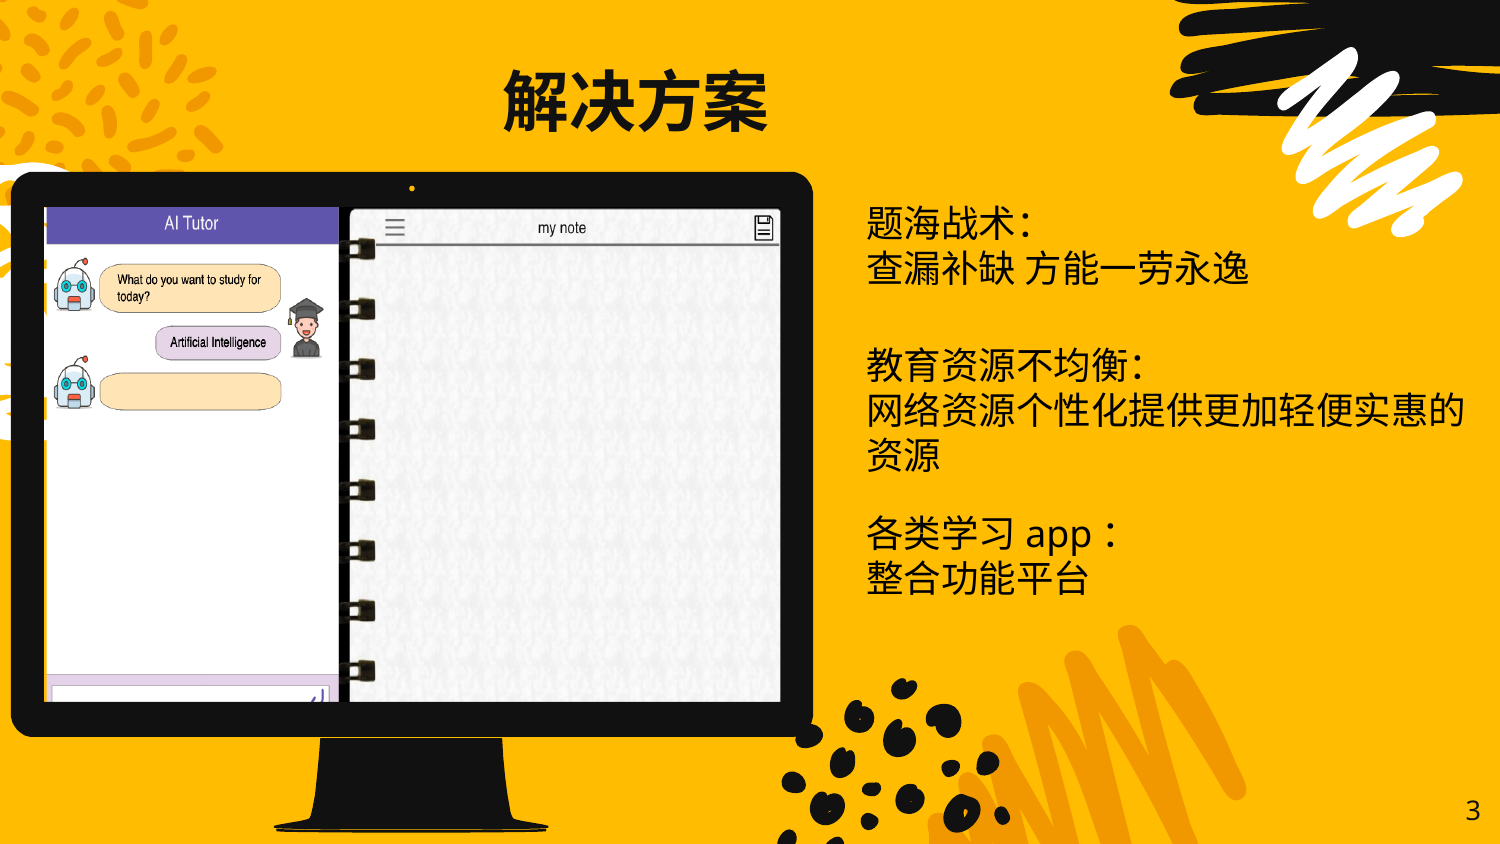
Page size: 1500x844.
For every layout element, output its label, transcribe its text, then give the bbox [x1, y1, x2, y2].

text_box 题海战术： 查漏补缺 方能一劳永逸 [851, 192, 1309, 298]
text_box [273, 738, 549, 833]
picture [46, 204, 793, 713]
slide_number 3 [1391, 779, 1482, 844]
text_box 解决方案 [502, 37, 1500, 140]
text_box [10, 171, 814, 737]
text_box 教育资源不均衡： 网络资源个性化提供更加轻便实惠的资源 [851, 334, 1490, 485]
text_box 各类学习app： 整合功能平台 [851, 502, 1250, 607]
